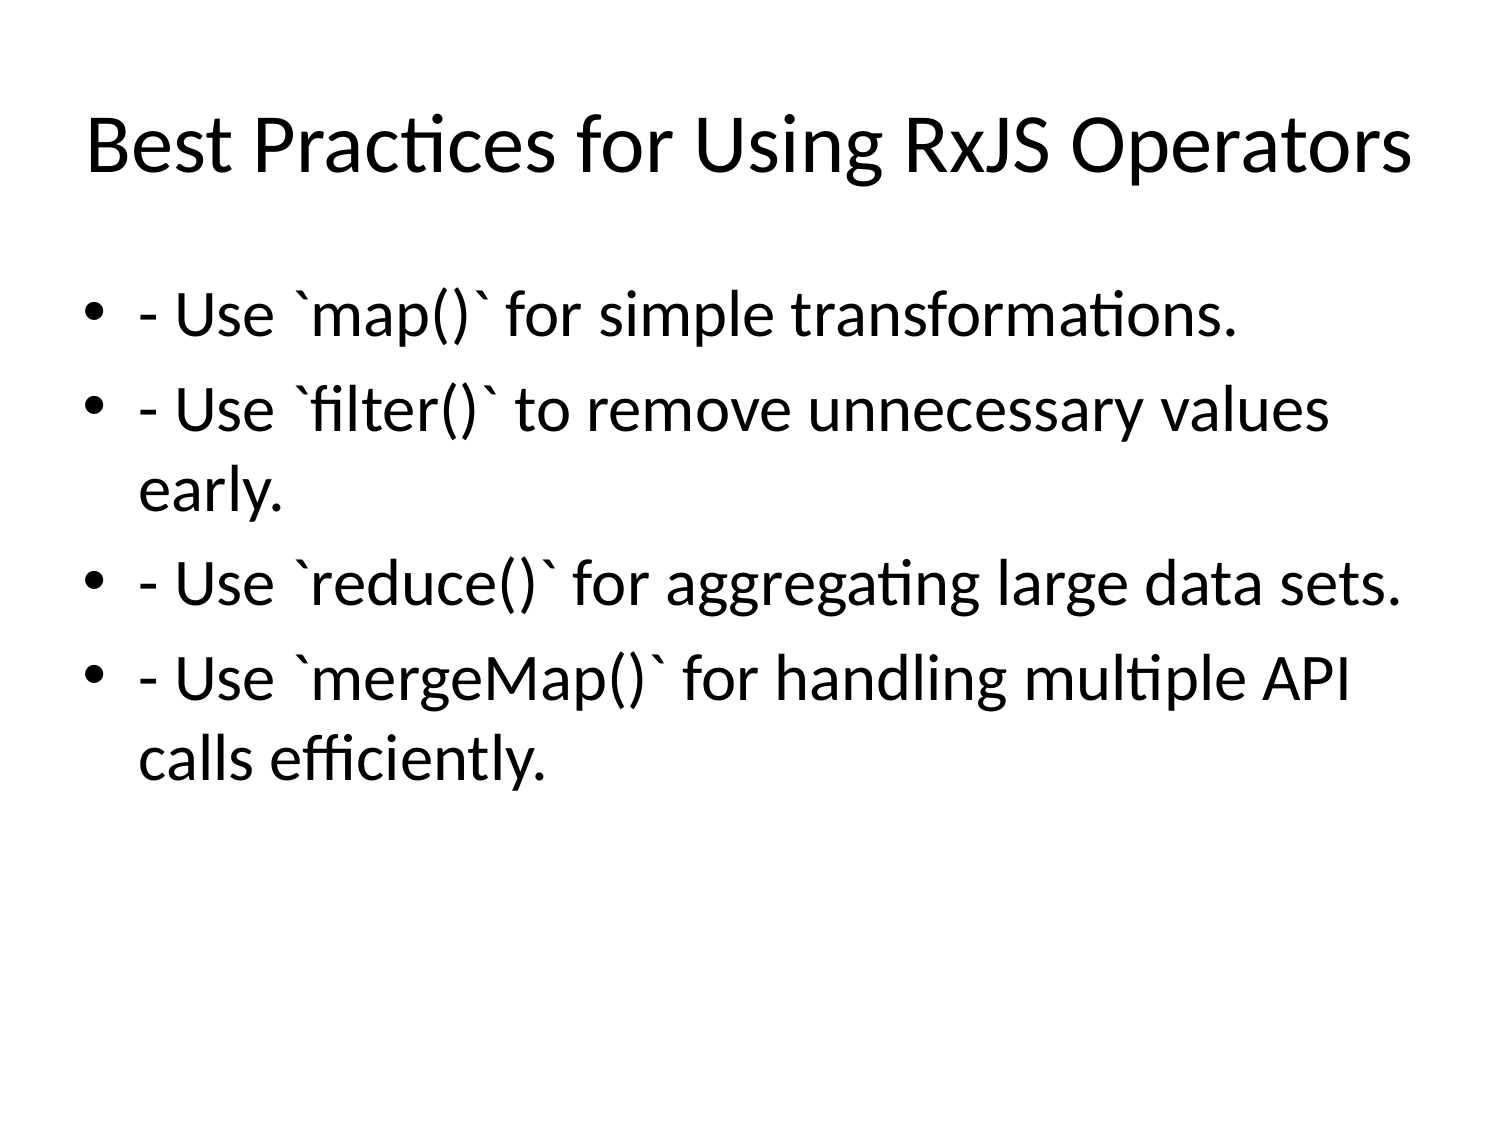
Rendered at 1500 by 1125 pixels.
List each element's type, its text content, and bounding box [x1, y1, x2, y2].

list - Use `map()` for simple transformations. - Use `filter()` to remove unnecessary values early. - Use `reduce()` for aggregating large data sets. - Use `mergeMap()` for handling multiple API calls efficiently. [74, 261, 1426, 1006]
title Best Practices for Using RxJS Operators [74, 44, 1426, 234]
